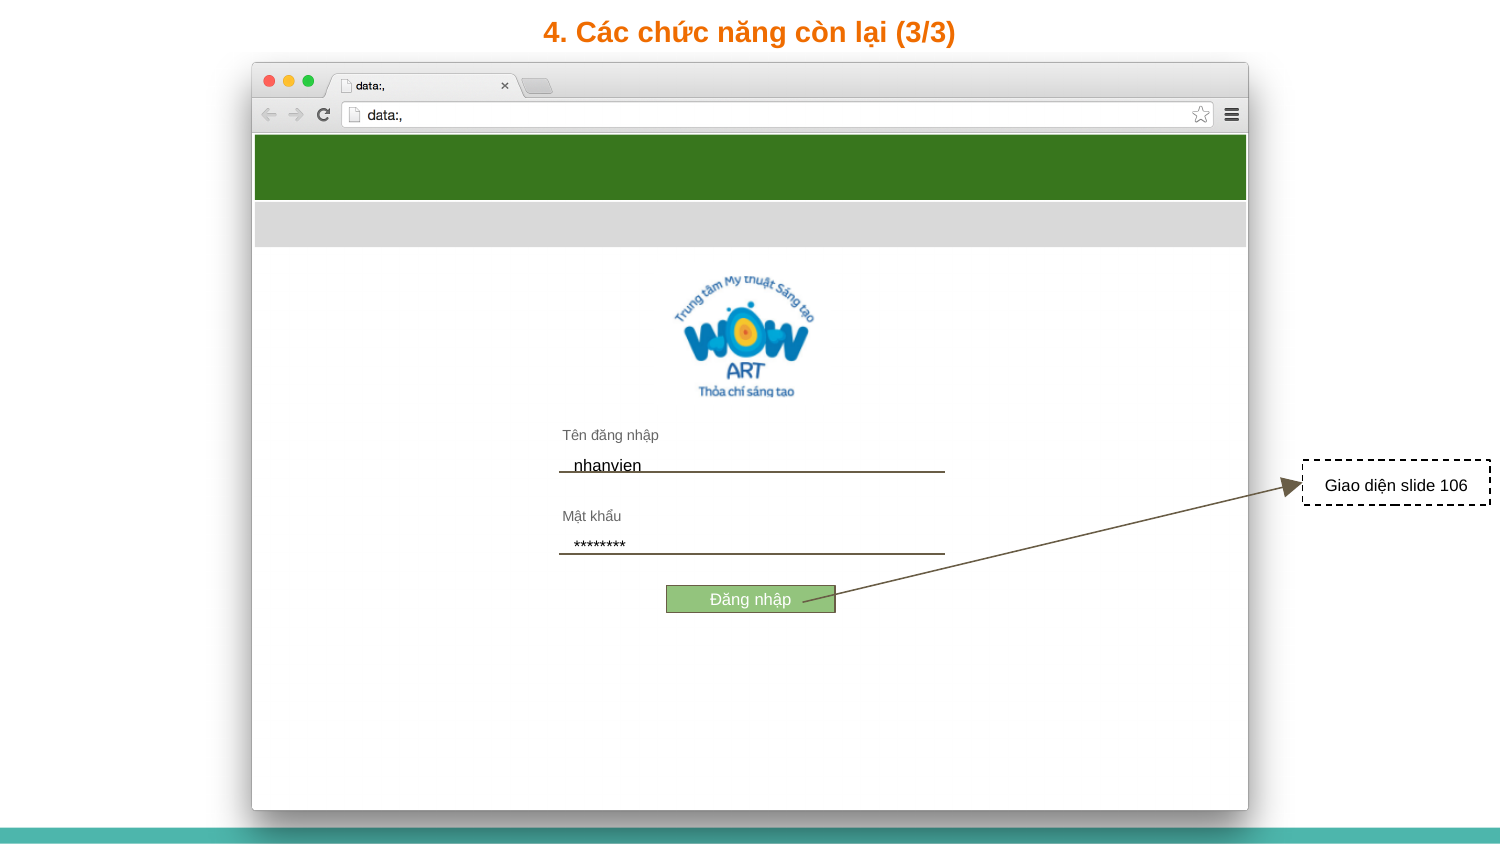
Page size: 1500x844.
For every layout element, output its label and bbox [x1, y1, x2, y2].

title [51, 0, 1449, 53]
text_box [558, 459, 1491, 603]
picture [197, 52, 1303, 844]
